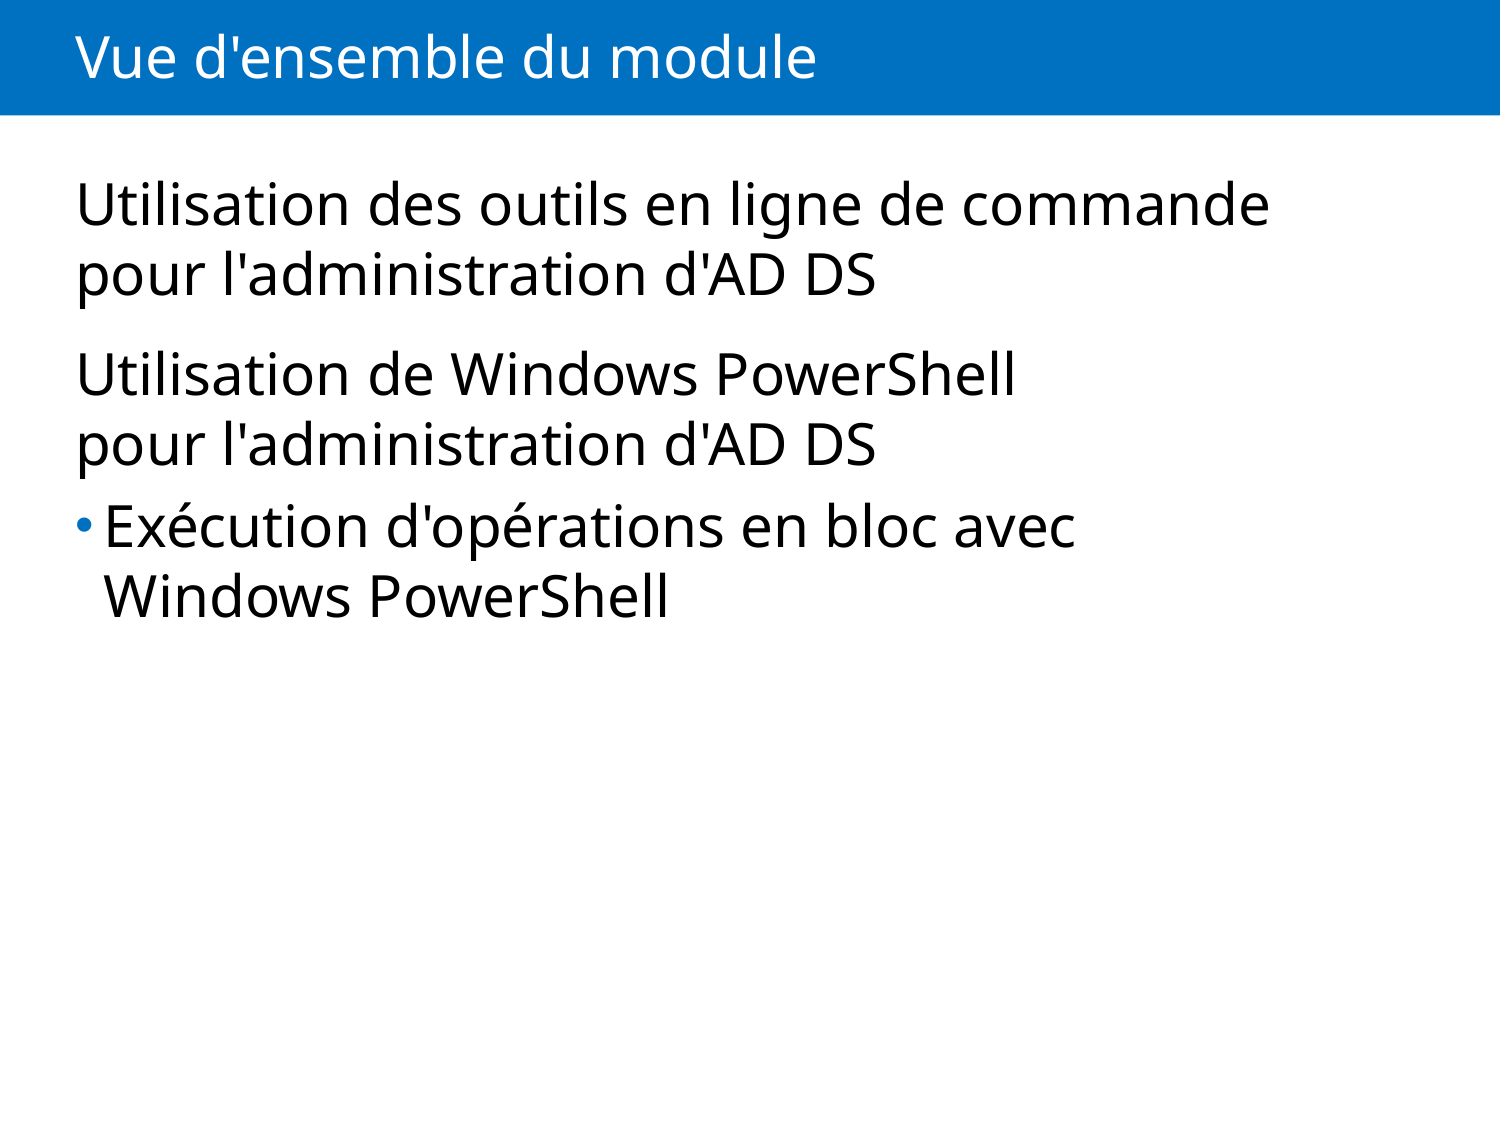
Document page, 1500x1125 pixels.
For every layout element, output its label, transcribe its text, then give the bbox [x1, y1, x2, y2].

list Utilisation des outils en ligne de commande pour l'administration d'AD DS Utilisation de Windows PowerShell pour l'administration d'AD DS Exécution d'opérations en bloc avec Windows PowerShell [74, 167, 1408, 1013]
title Vue d'ensemble du module [75, 0, 1351, 122]
